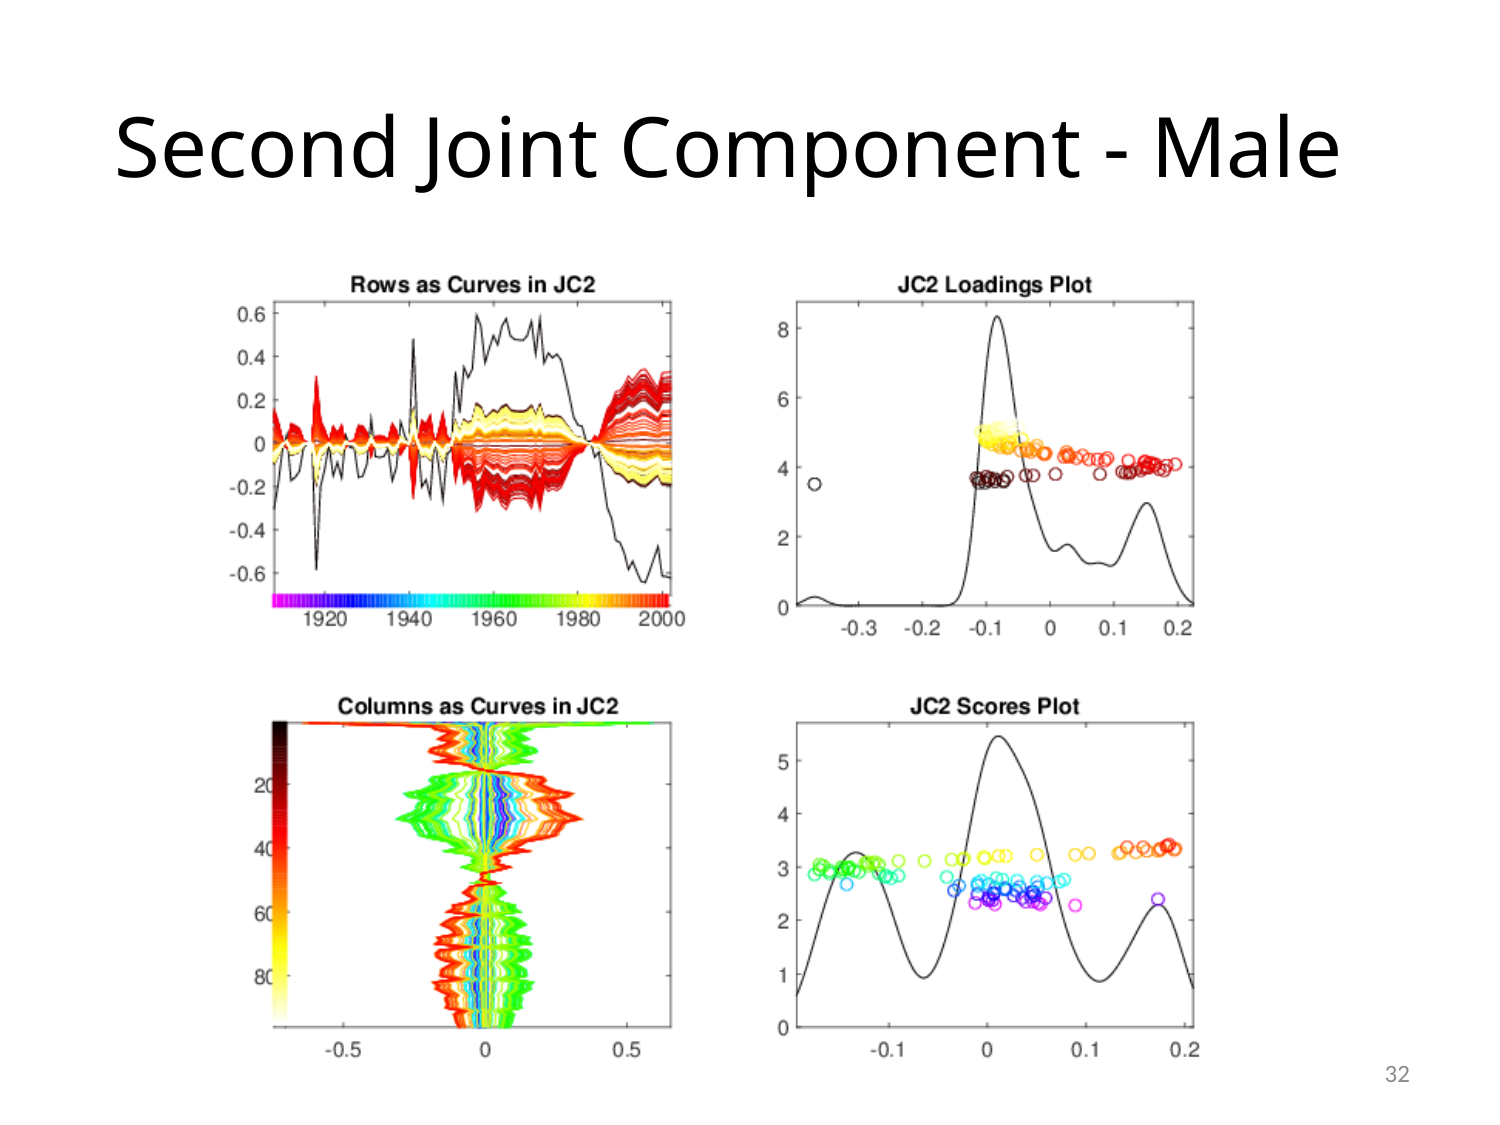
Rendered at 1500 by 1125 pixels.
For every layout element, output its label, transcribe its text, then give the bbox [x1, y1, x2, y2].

picture [119, 231, 1381, 1125]
slide_number 32 [1385, 1042, 1425, 1103]
text_box Second Joint Component - Male [99, 50, 1450, 238]
